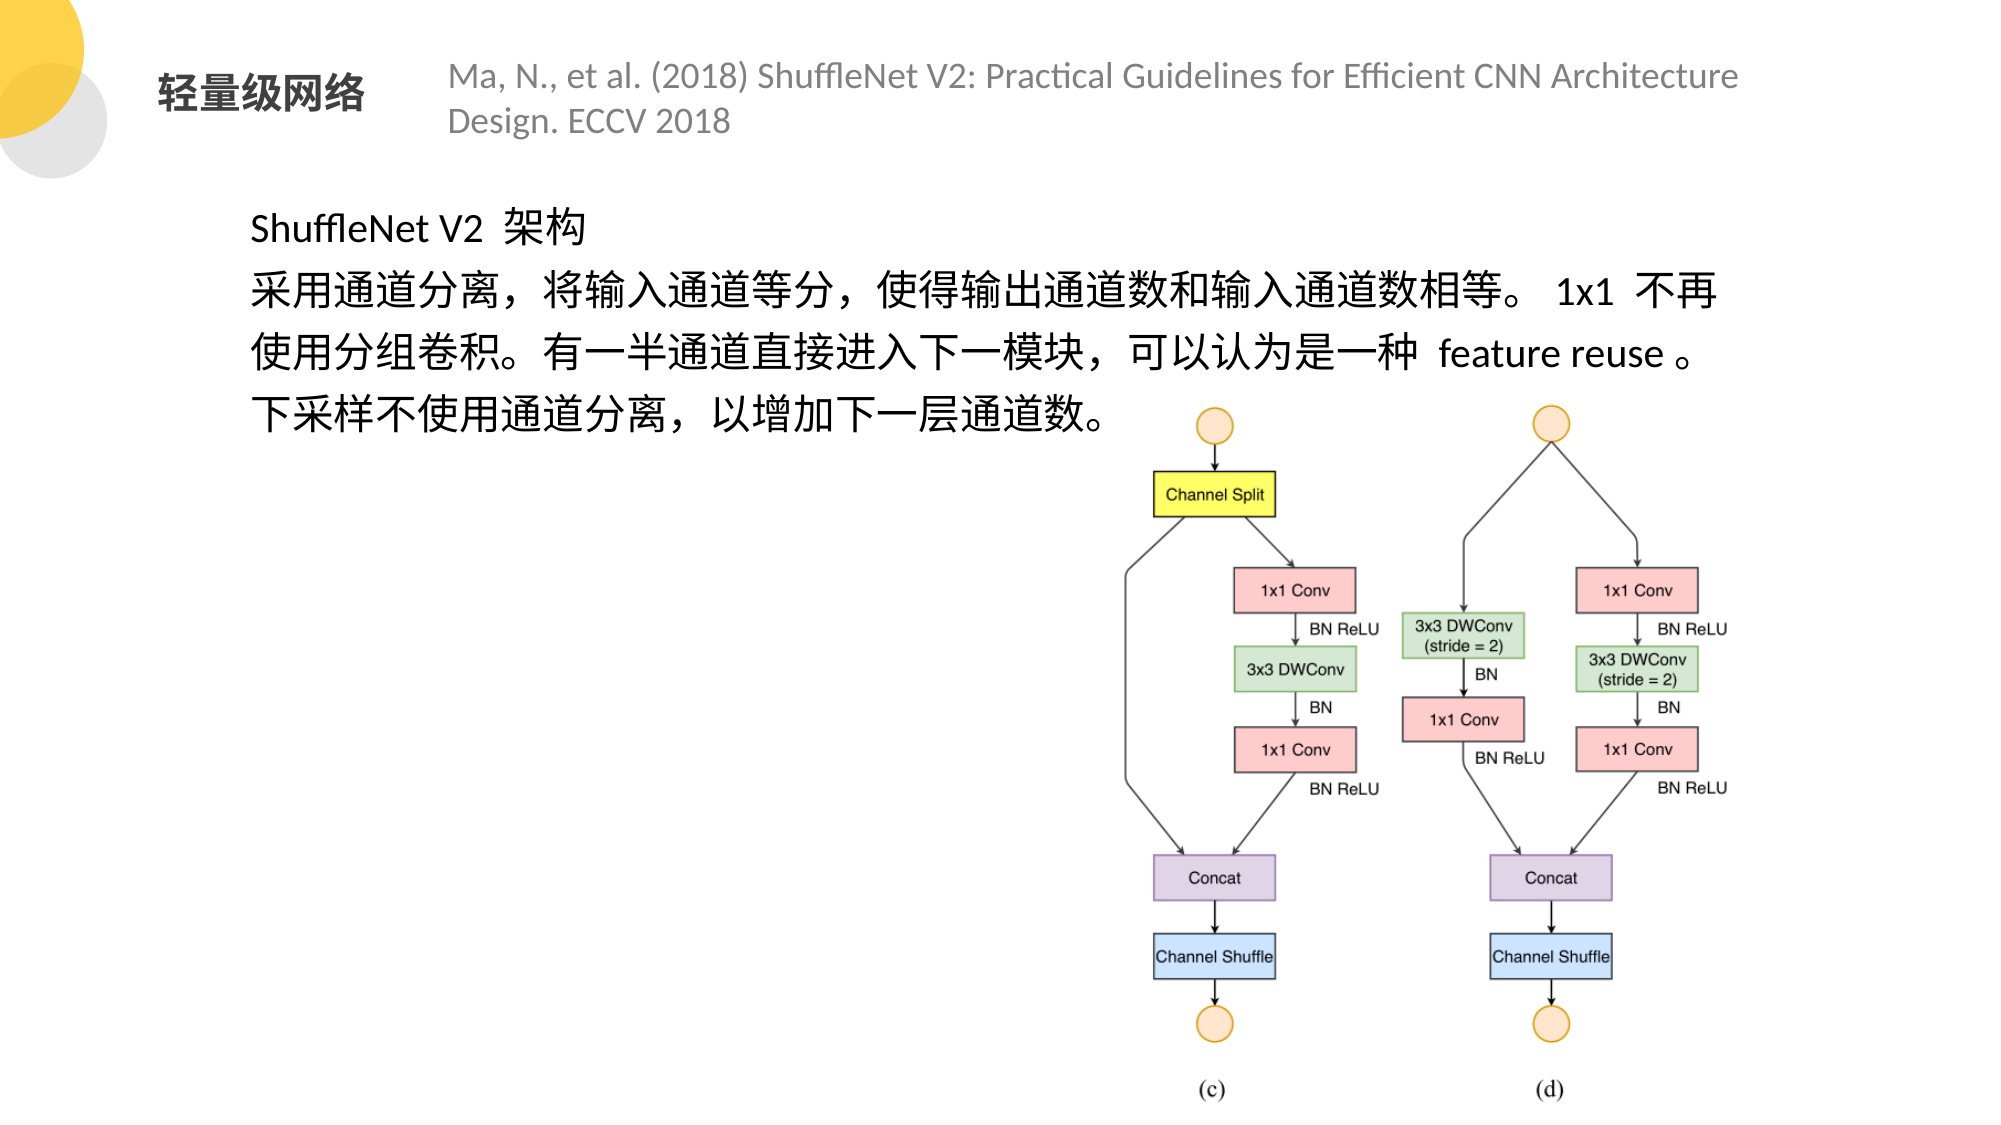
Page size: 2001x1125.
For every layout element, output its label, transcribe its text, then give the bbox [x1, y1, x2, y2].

text_box 轻量级网络 [142, 59, 382, 124]
text_box ShuffleNet V2 架构 采用通道分离，将输入通道等分，使得输出通道数和输入通道数相等。1x1 不再使用分组卷积。有一半通道直接进入下一模块，可以认为是一种 feature reuse。下采样不使用通道分离，以增加下一层通道数。 [235, 181, 1759, 446]
picture [1101, 386, 1761, 1125]
text_box Ma, N., et al. (2018) ShuffleNet V2: Practical Guidelines for Efficient CNN Architecture Design. ECCV 2018 [432, 43, 1859, 149]
